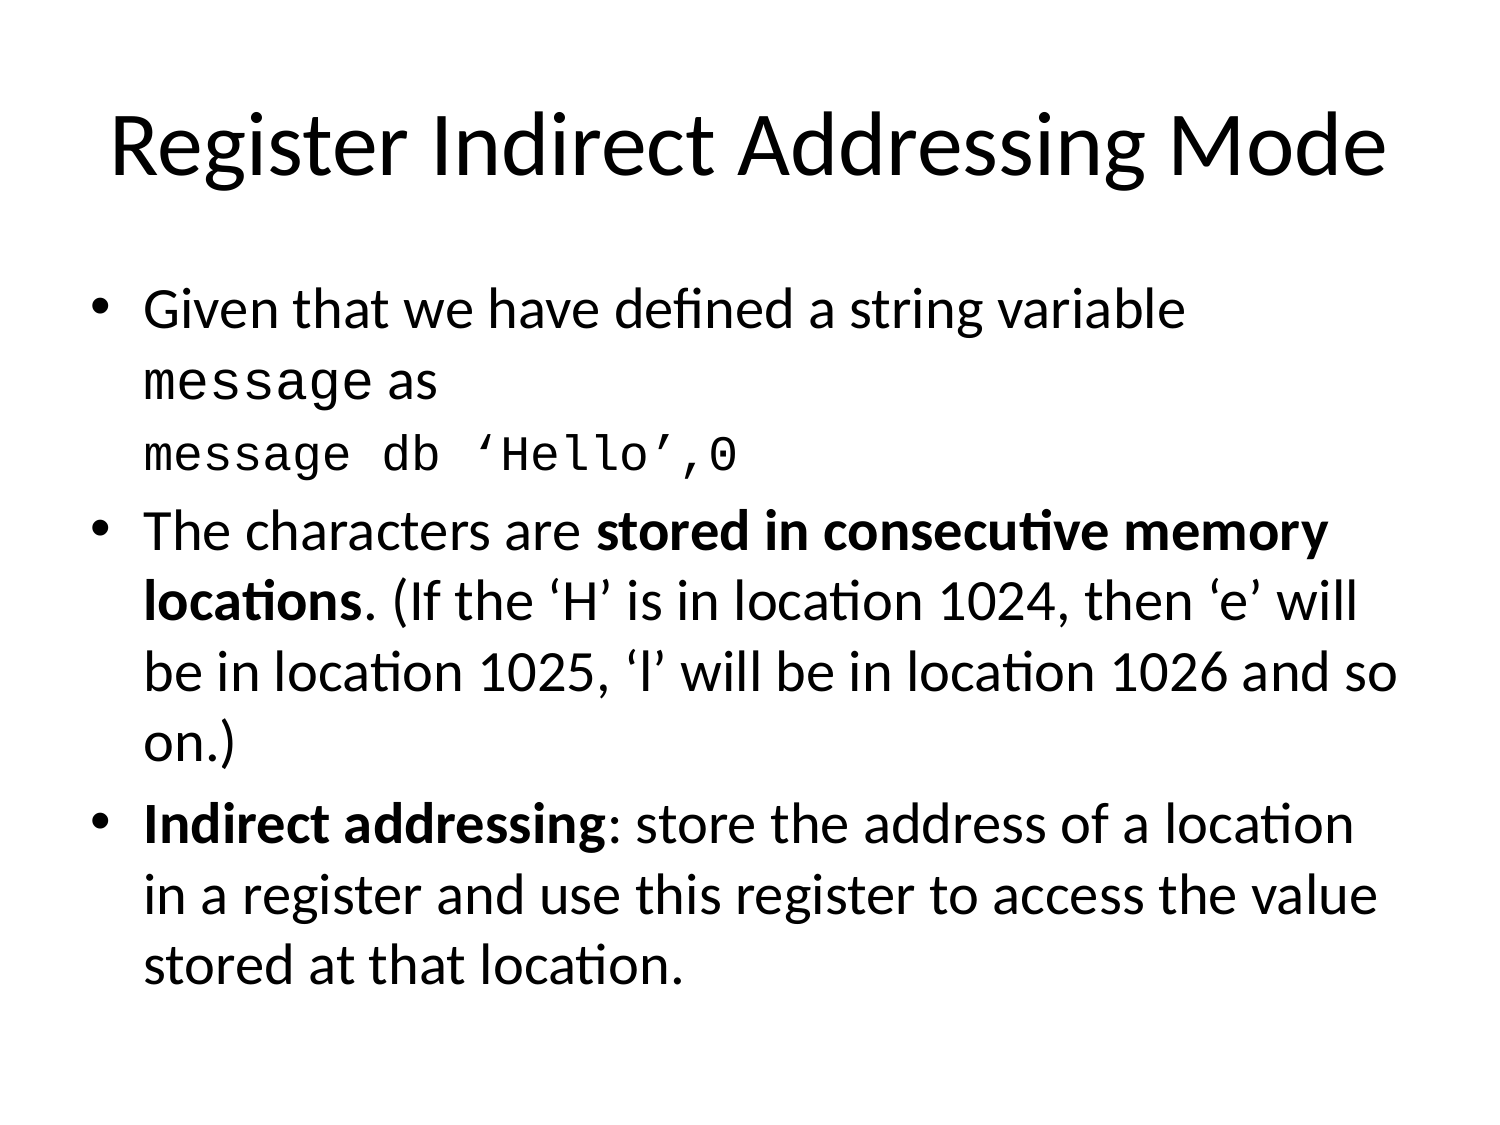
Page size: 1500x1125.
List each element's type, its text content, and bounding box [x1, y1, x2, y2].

title Register Indirect Addressing Mode [75, 45, 1425, 233]
list Given that we have defined a string variable message as message db ‘Hello’,0 The characters are stored in consecutive memory locations. (If the ‘H’ is in location 1024, then ‘e’ will be in location 1025, ‘l’ will be in location 1026 and so on.) Indirect addressing: store the address of a location in a register and use this register to access the value stored at that location. [75, 262, 1425, 1005]
